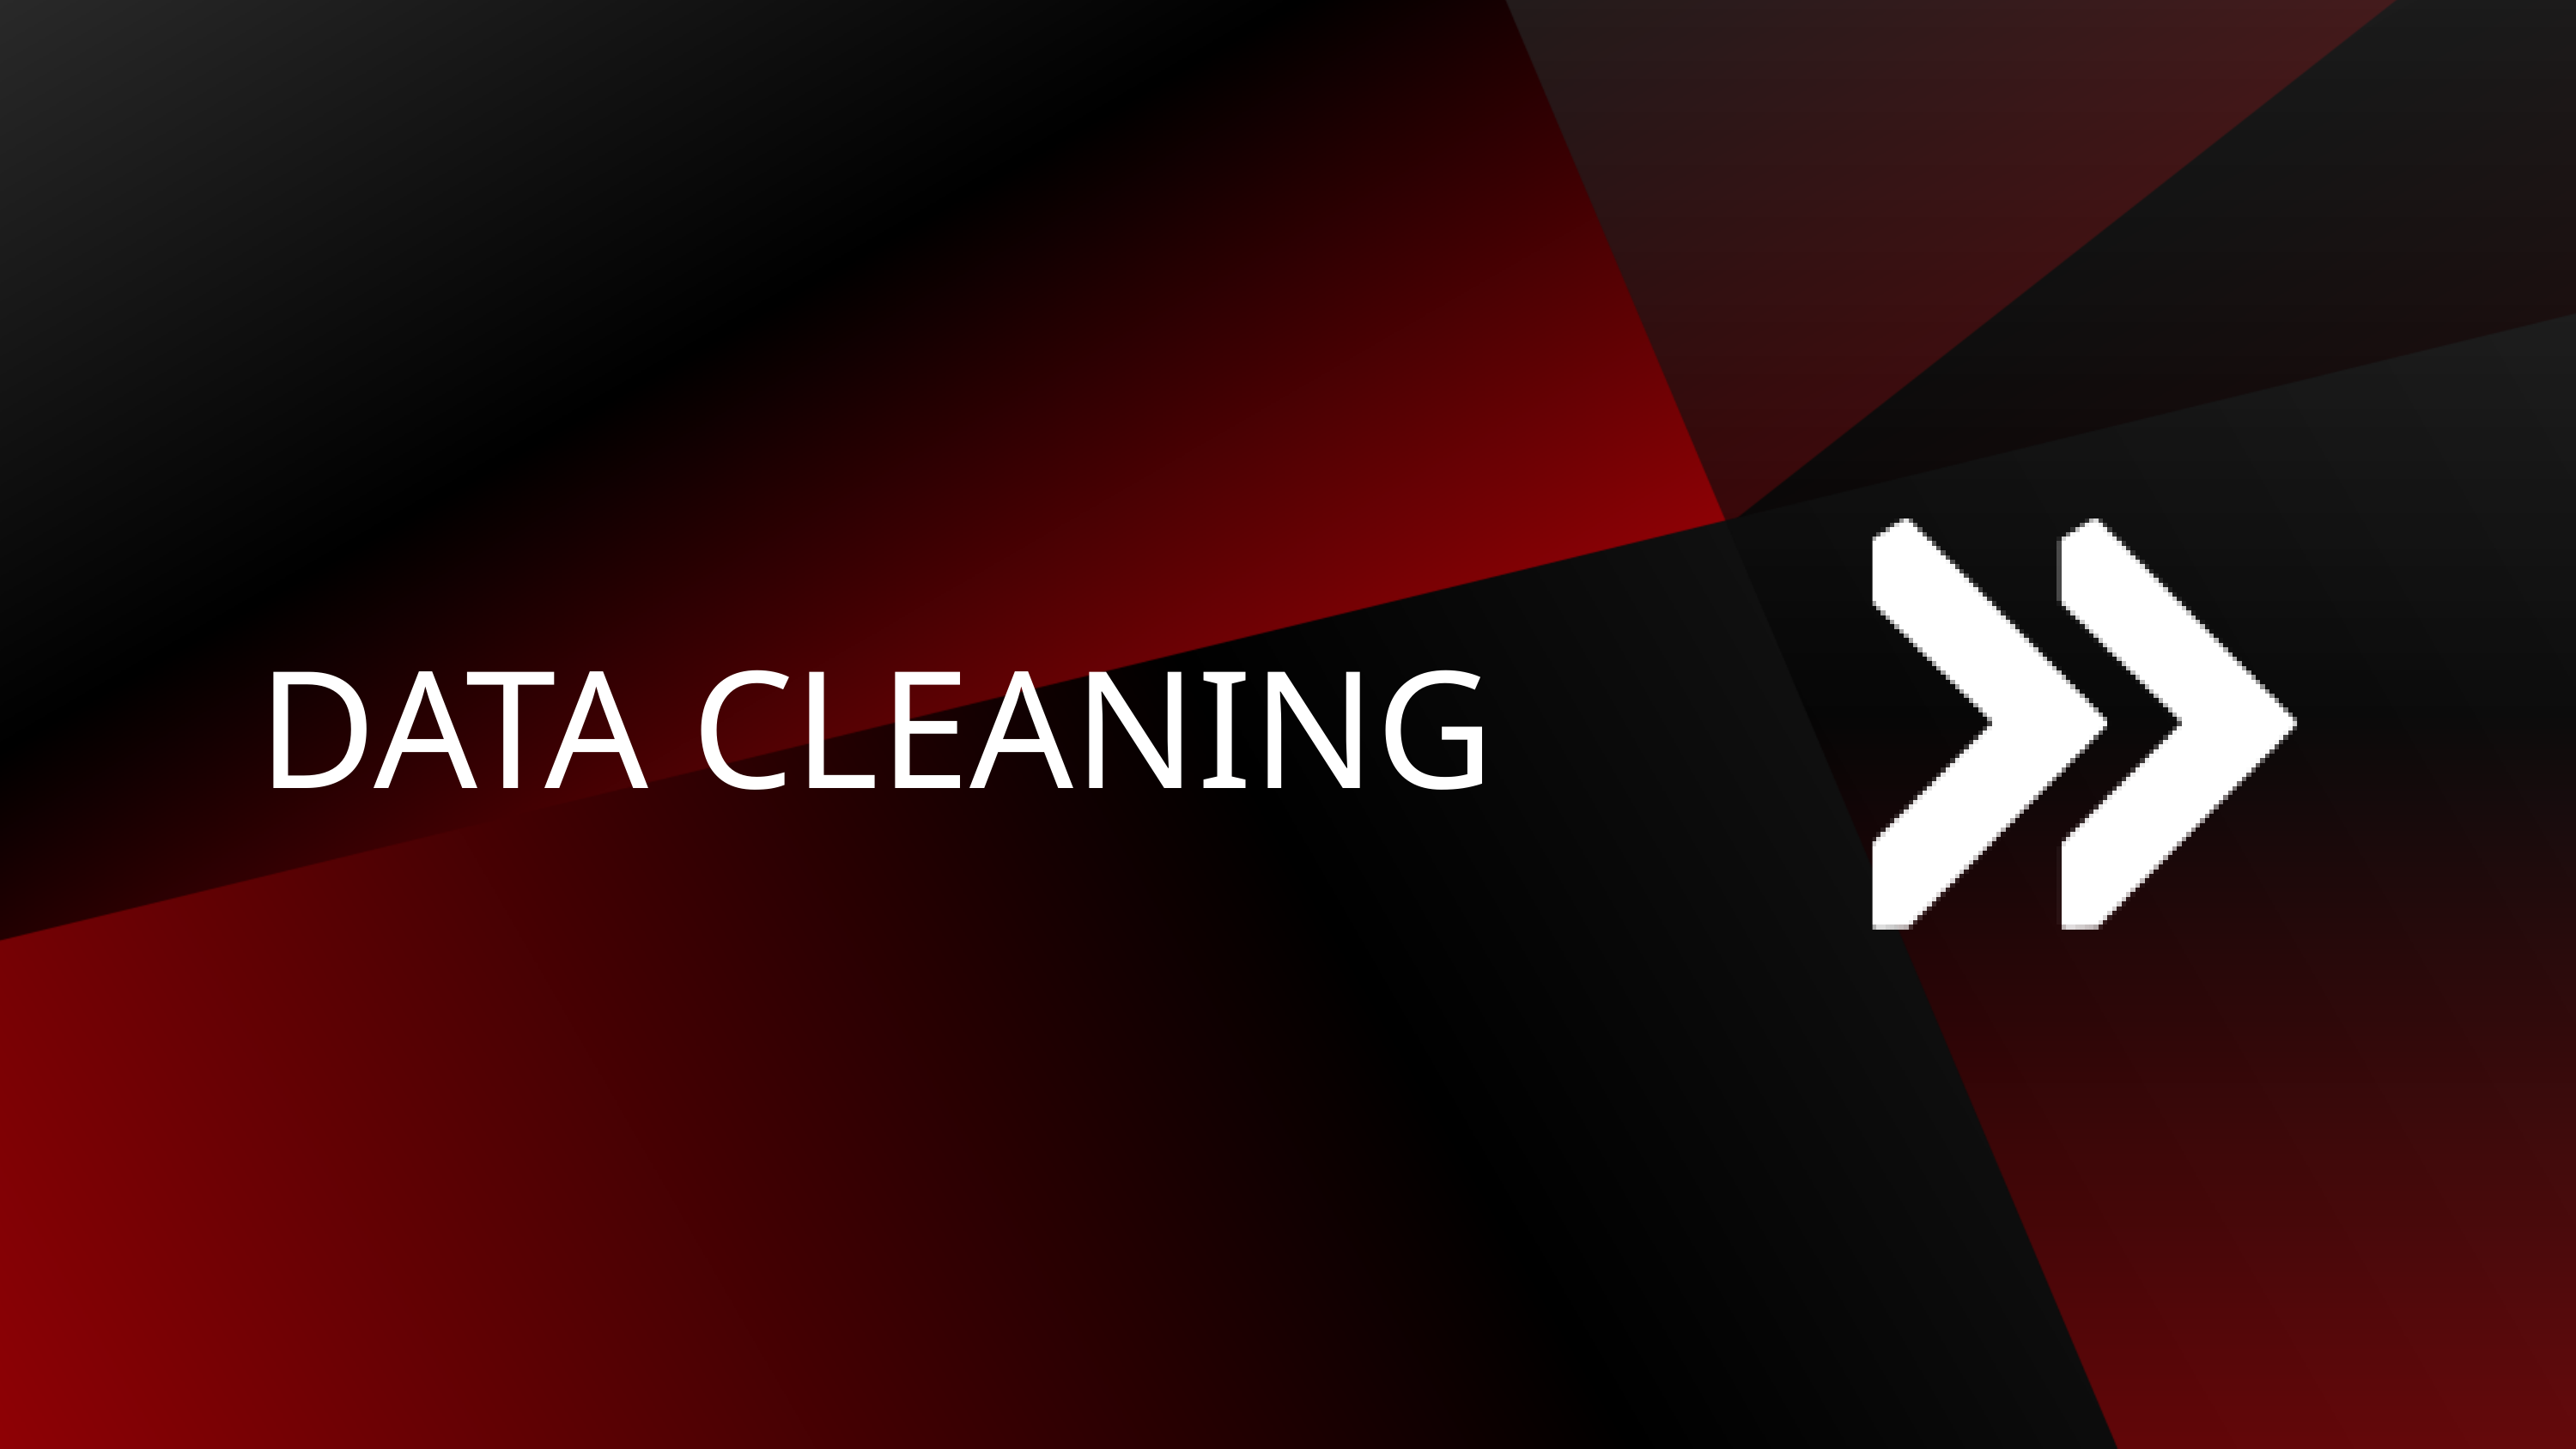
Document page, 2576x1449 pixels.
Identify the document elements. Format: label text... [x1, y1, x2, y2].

text_box DATA CLEANING [258, 625, 2545, 822]
text_box [1872, 822, 2298, 930]
text_box [1872, 518, 2298, 625]
text_box [0, 0, 2576, 1449]
